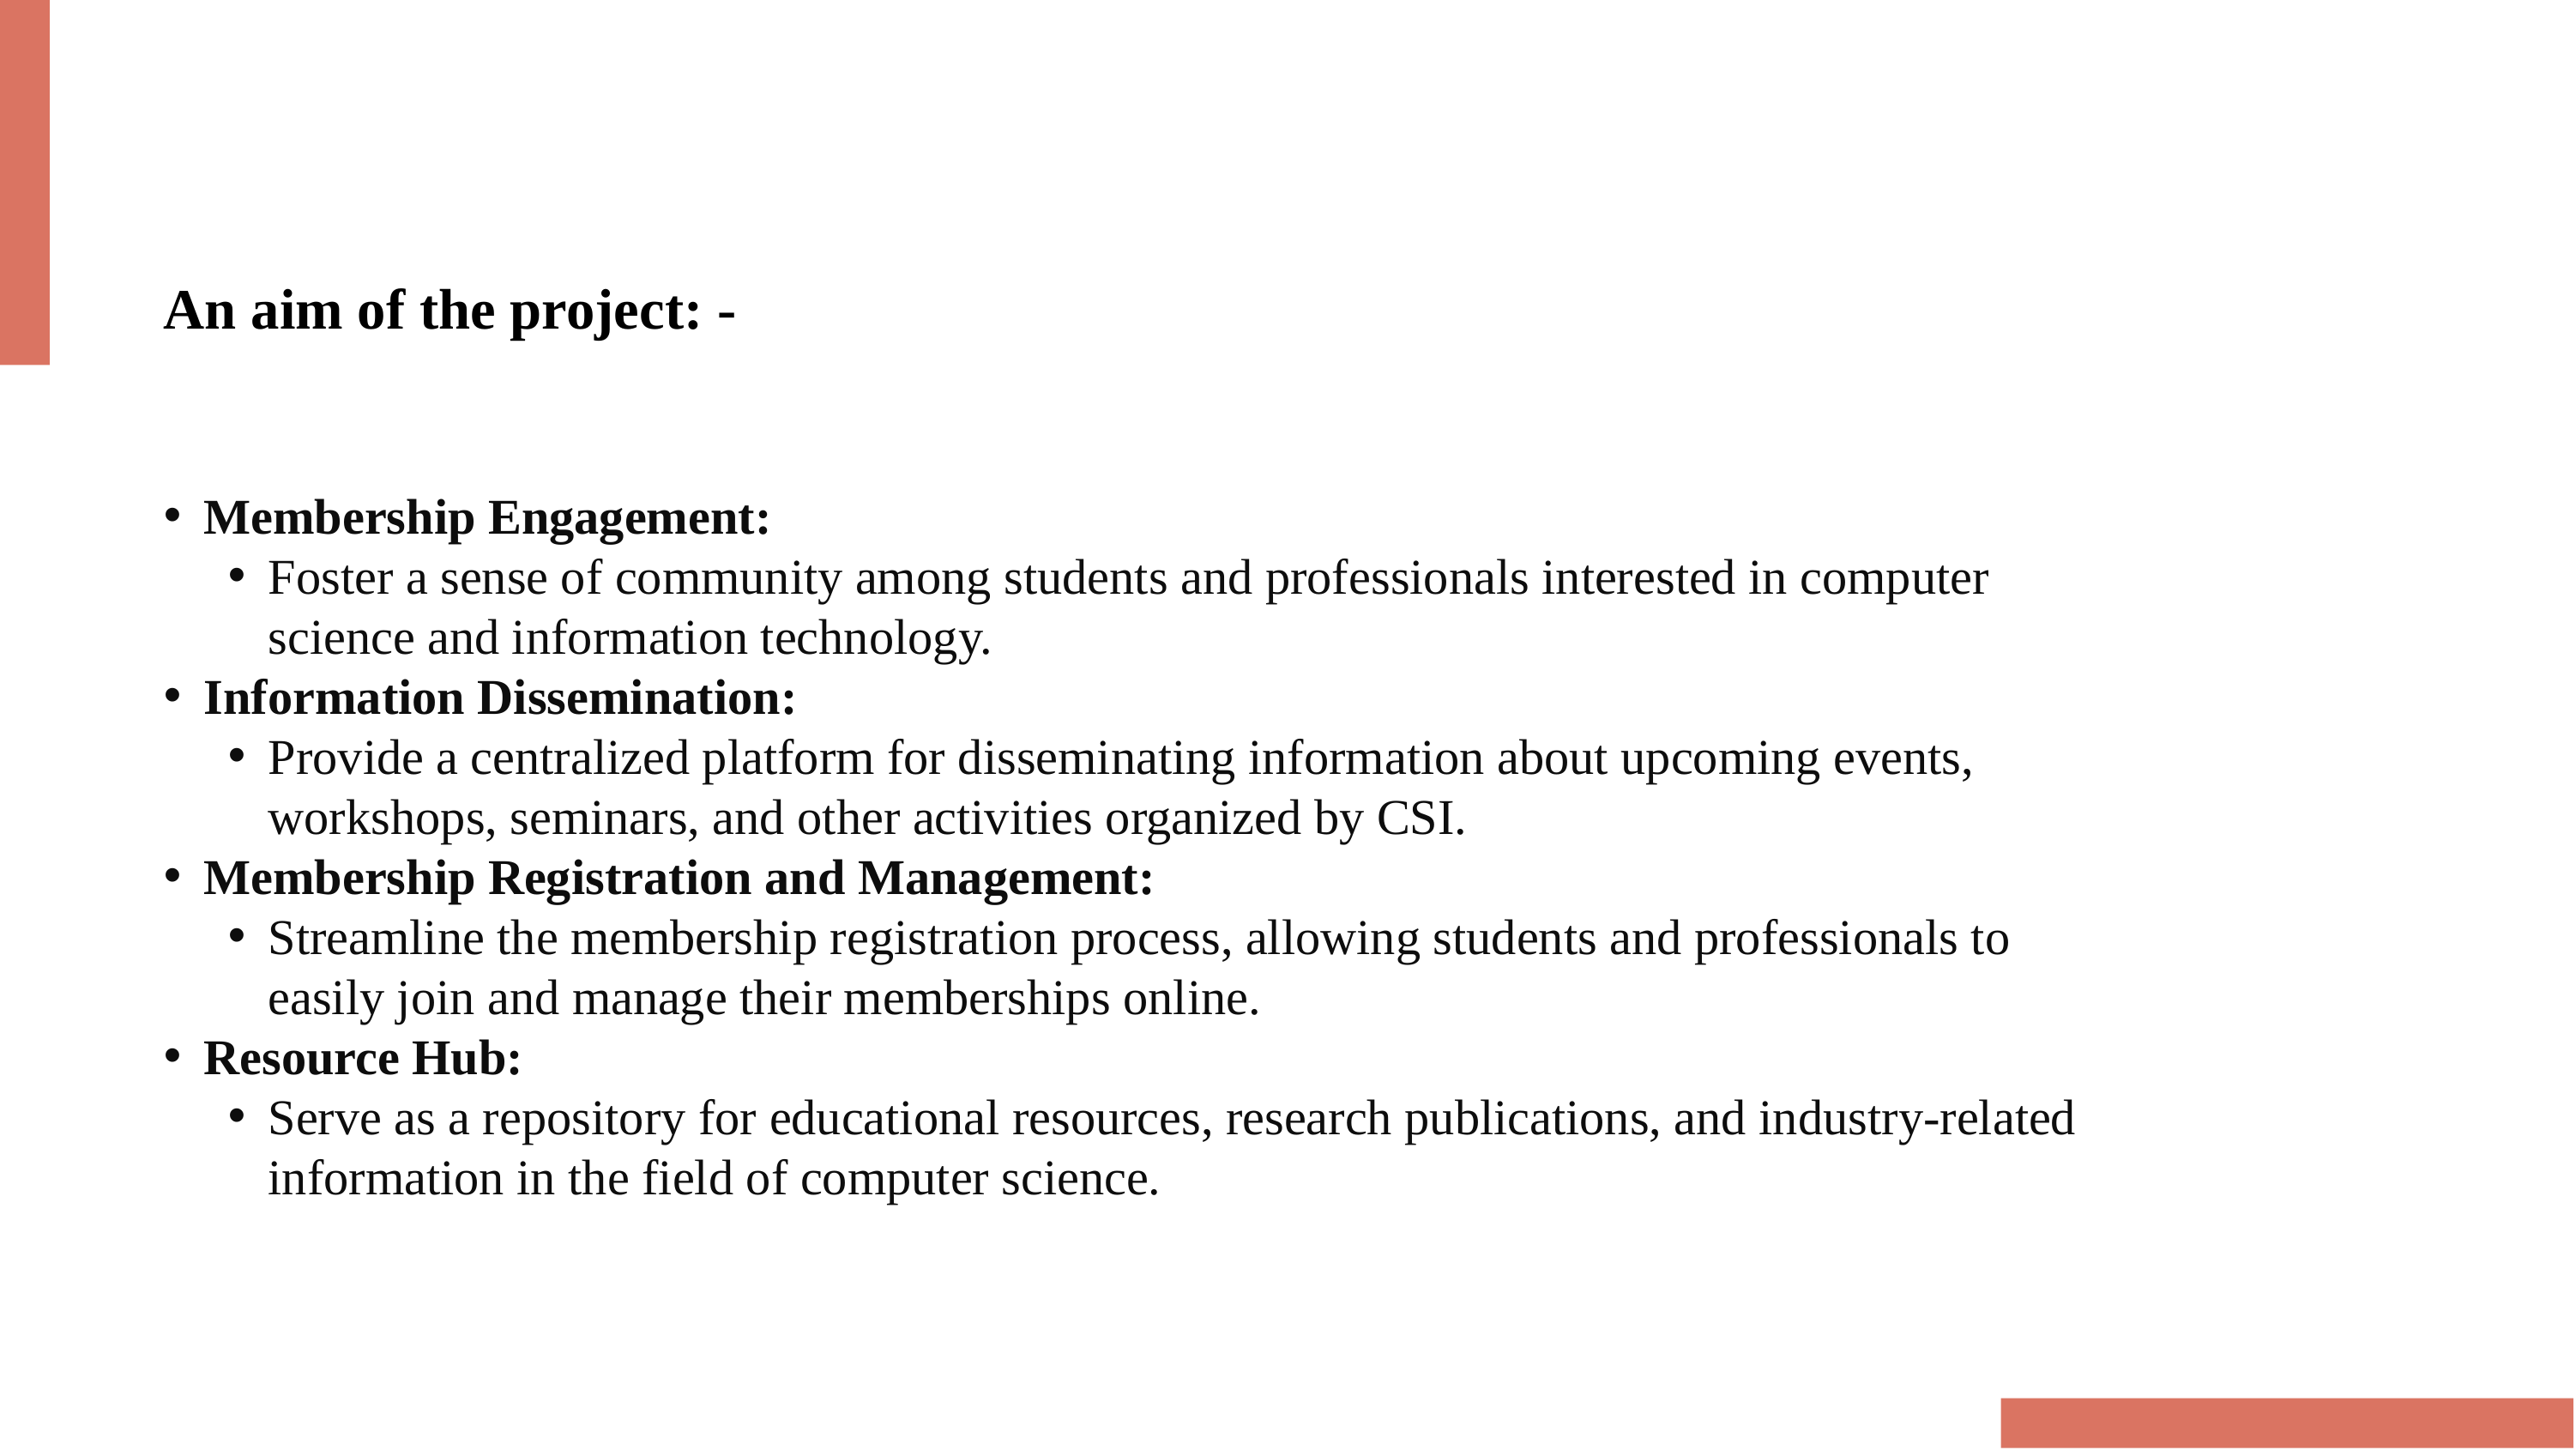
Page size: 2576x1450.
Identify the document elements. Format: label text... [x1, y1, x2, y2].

text_box Membership Engagement: Foster a sense of community among students and professionals interested in computer science and information technology. Information Dissemination: Provide a centralized platform for disseminating information about upcoming events, workshops, seminars, and other activities organized by CSI. Membership Registration and Management: Streamline the membership registration process, allowing students and professionals to easily join and manage their memberships online. Resource Hub: Serve as a repository for educational resources, research publications, and industry-related information in the field of computer science. [151, 478, 2114, 1327]
text_box An aim of the project: - [151, 231, 1439, 347]
